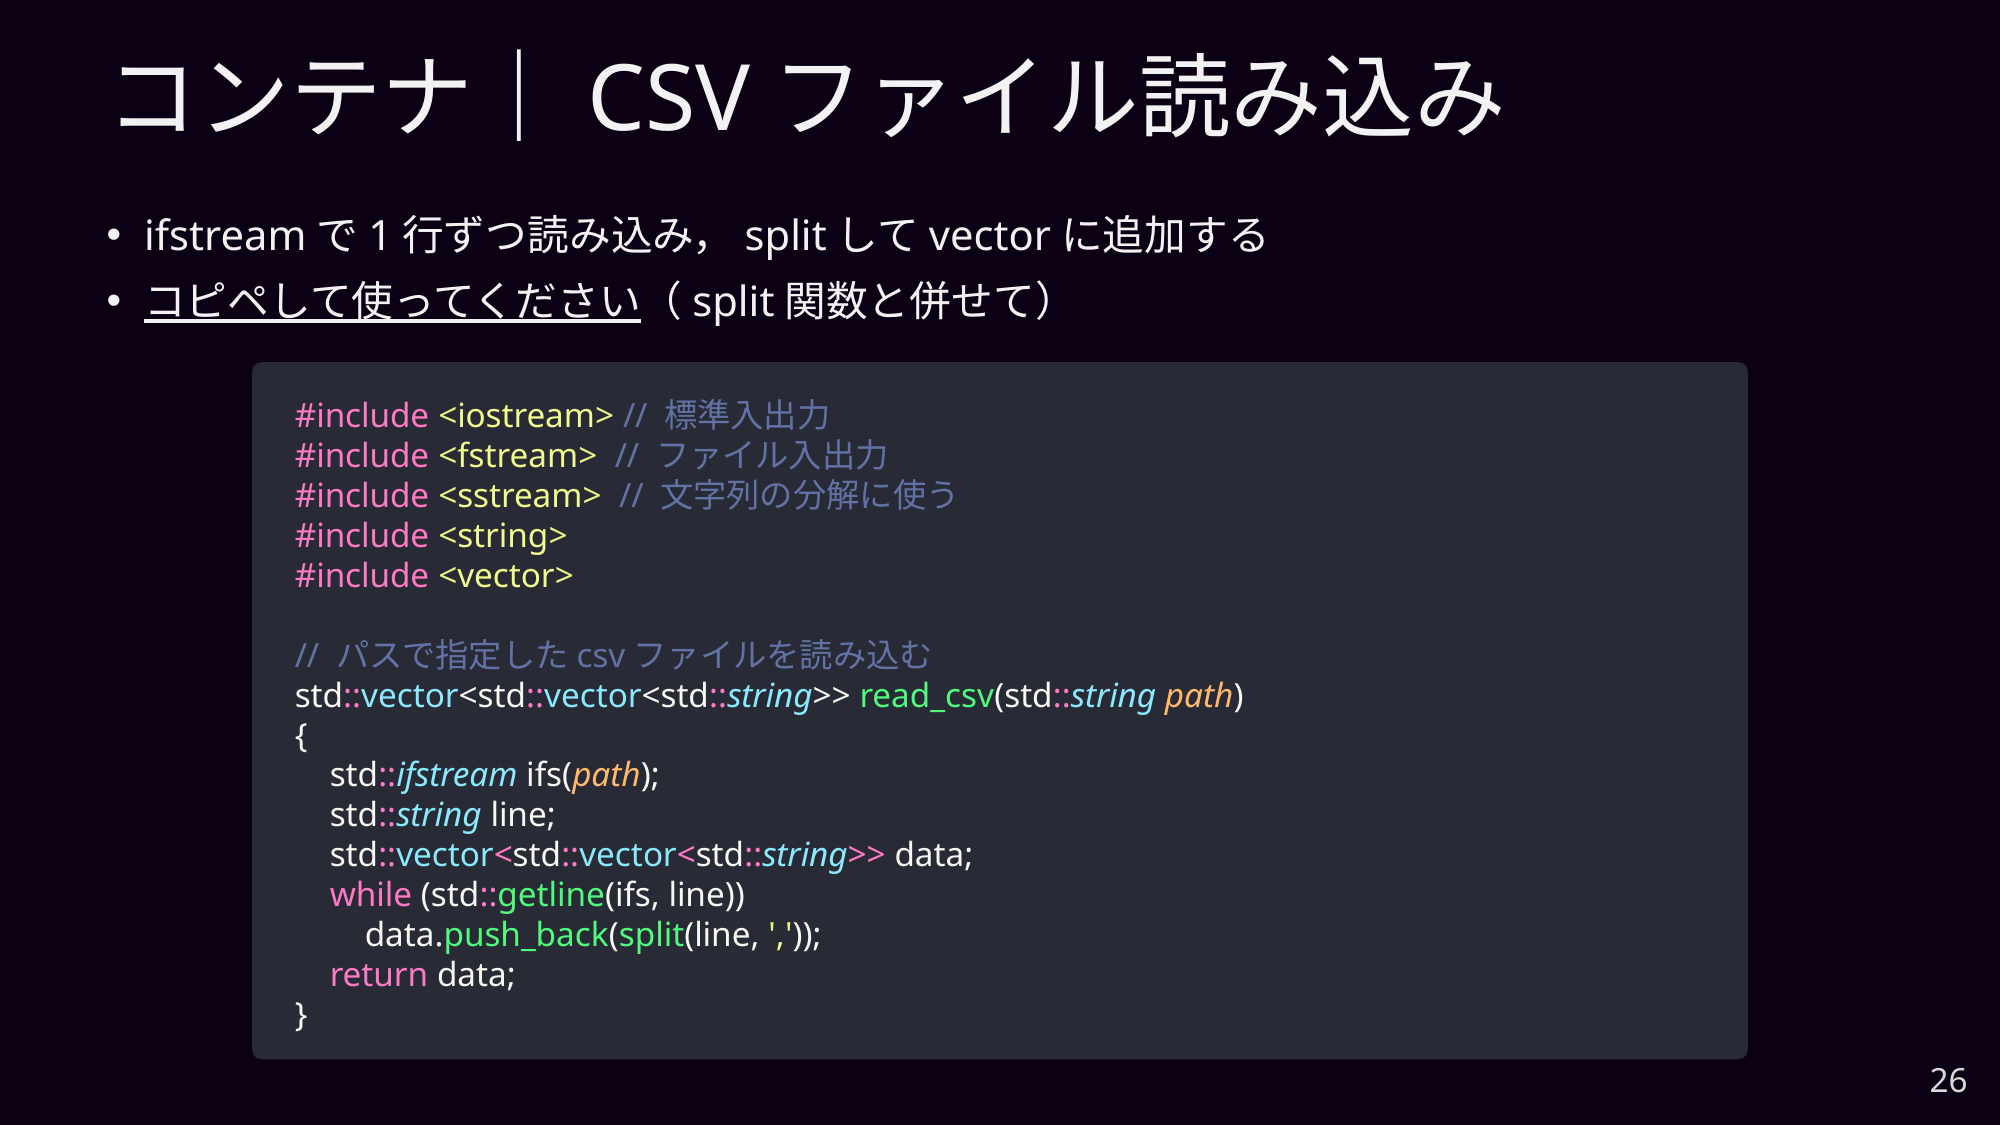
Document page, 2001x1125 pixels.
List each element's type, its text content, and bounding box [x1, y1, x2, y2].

slide_number 26 [1817, 1052, 1983, 1113]
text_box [252, 361, 1748, 1107]
list ifstreamで1行ずつ読み込み，splitしてvectorに追加する コピペして使ってください（split関数と併せて） [91, 206, 1917, 1074]
title コンテナ｜CSVファイル読み込み [91, 28, 2000, 174]
